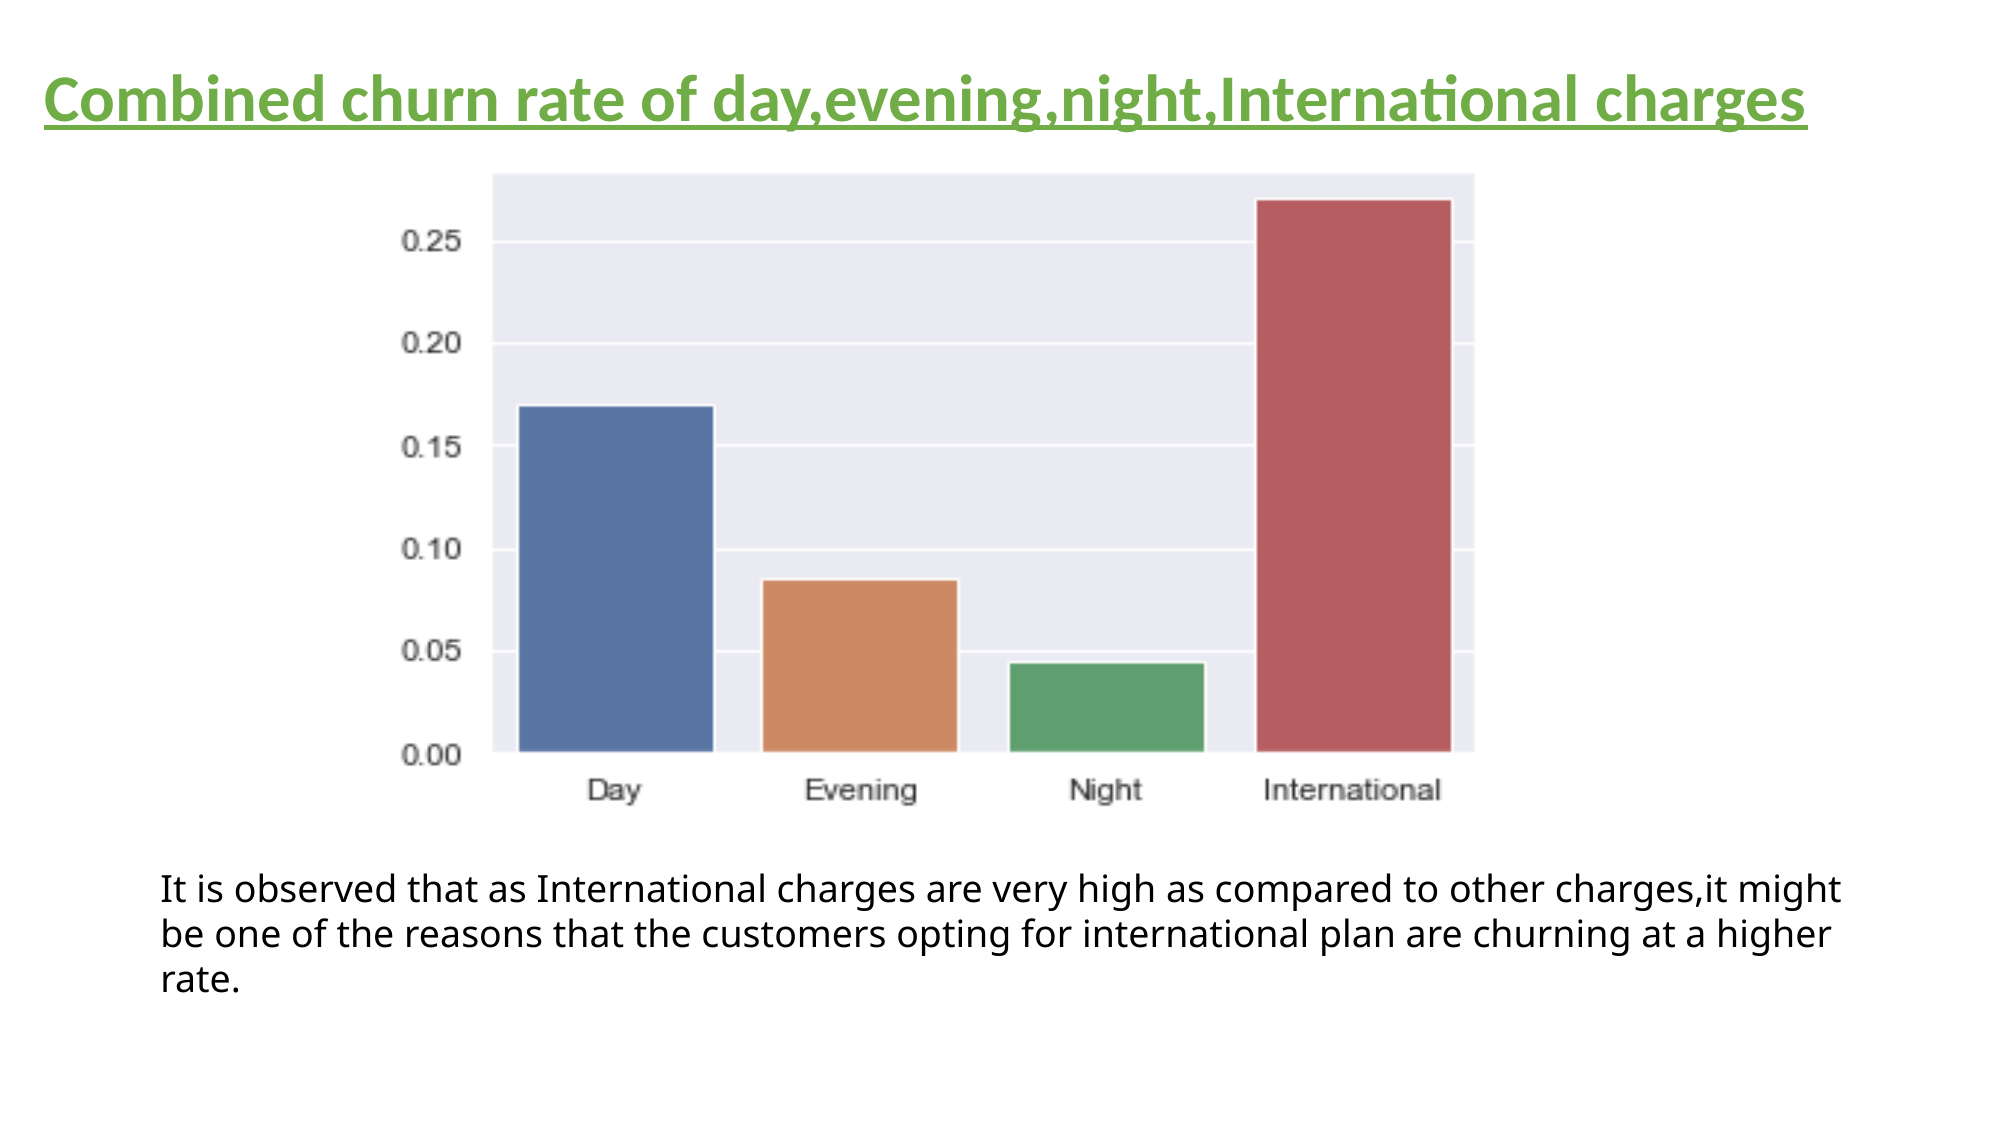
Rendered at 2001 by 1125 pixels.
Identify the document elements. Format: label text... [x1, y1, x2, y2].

picture [379, 153, 1496, 825]
text_box Combined churn rate of day,evening,night,International charges [29, 47, 1909, 142]
text_box It is observed that as International charges are very high as compared to other charges,it might be one of the reasons that the customers opting for international plan are churning at a higher rate. [145, 857, 1870, 1008]
